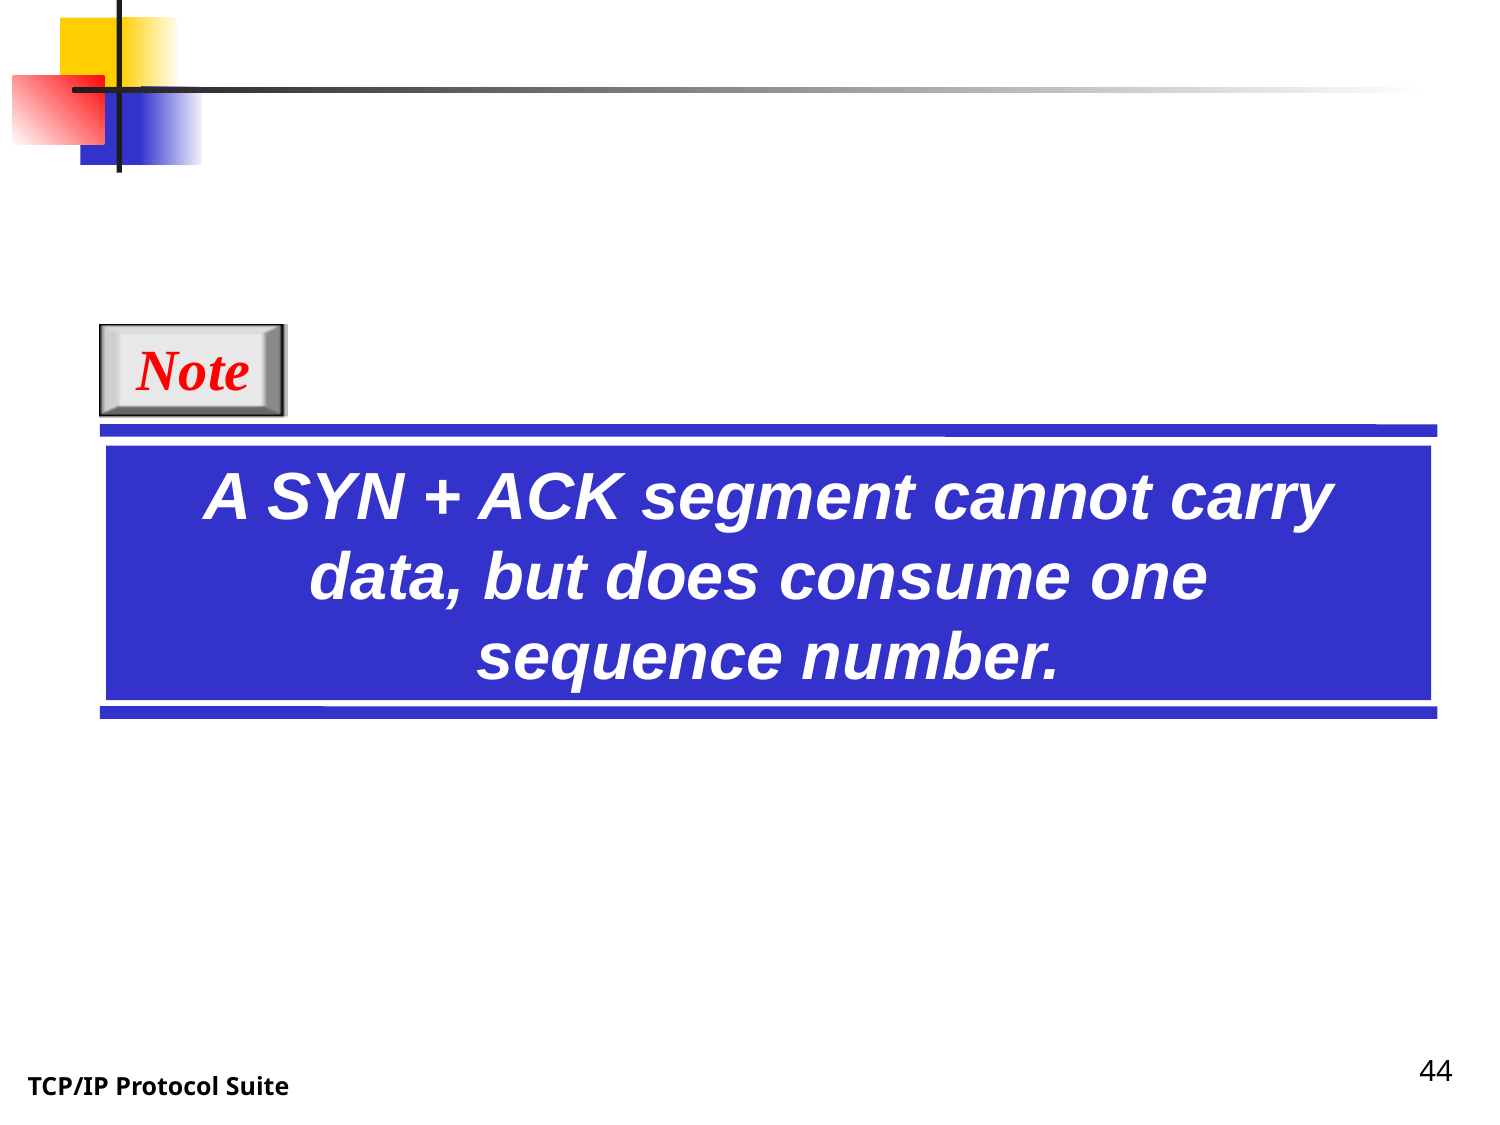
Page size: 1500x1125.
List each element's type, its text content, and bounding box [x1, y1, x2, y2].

text_box [80, 93, 116, 165]
text_box [122, 17, 177, 86]
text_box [99, 324, 288, 418]
footer TCP/IP Protocol Suite [12, 1032, 488, 1108]
text_box [60, 17, 116, 86]
text_box [116, 93, 122, 173]
text_box [12, 75, 105, 145]
text_box [141, 93, 202, 165]
text_box [72, 87, 1423, 93]
text_box [122, 93, 141, 165]
text_box A SYN + ACK segment cannot carry data, but does consume one sequence number. [106, 445, 1432, 701]
text_box [116, 0, 122, 87]
slide_number 44 [1155, 1024, 1468, 1100]
